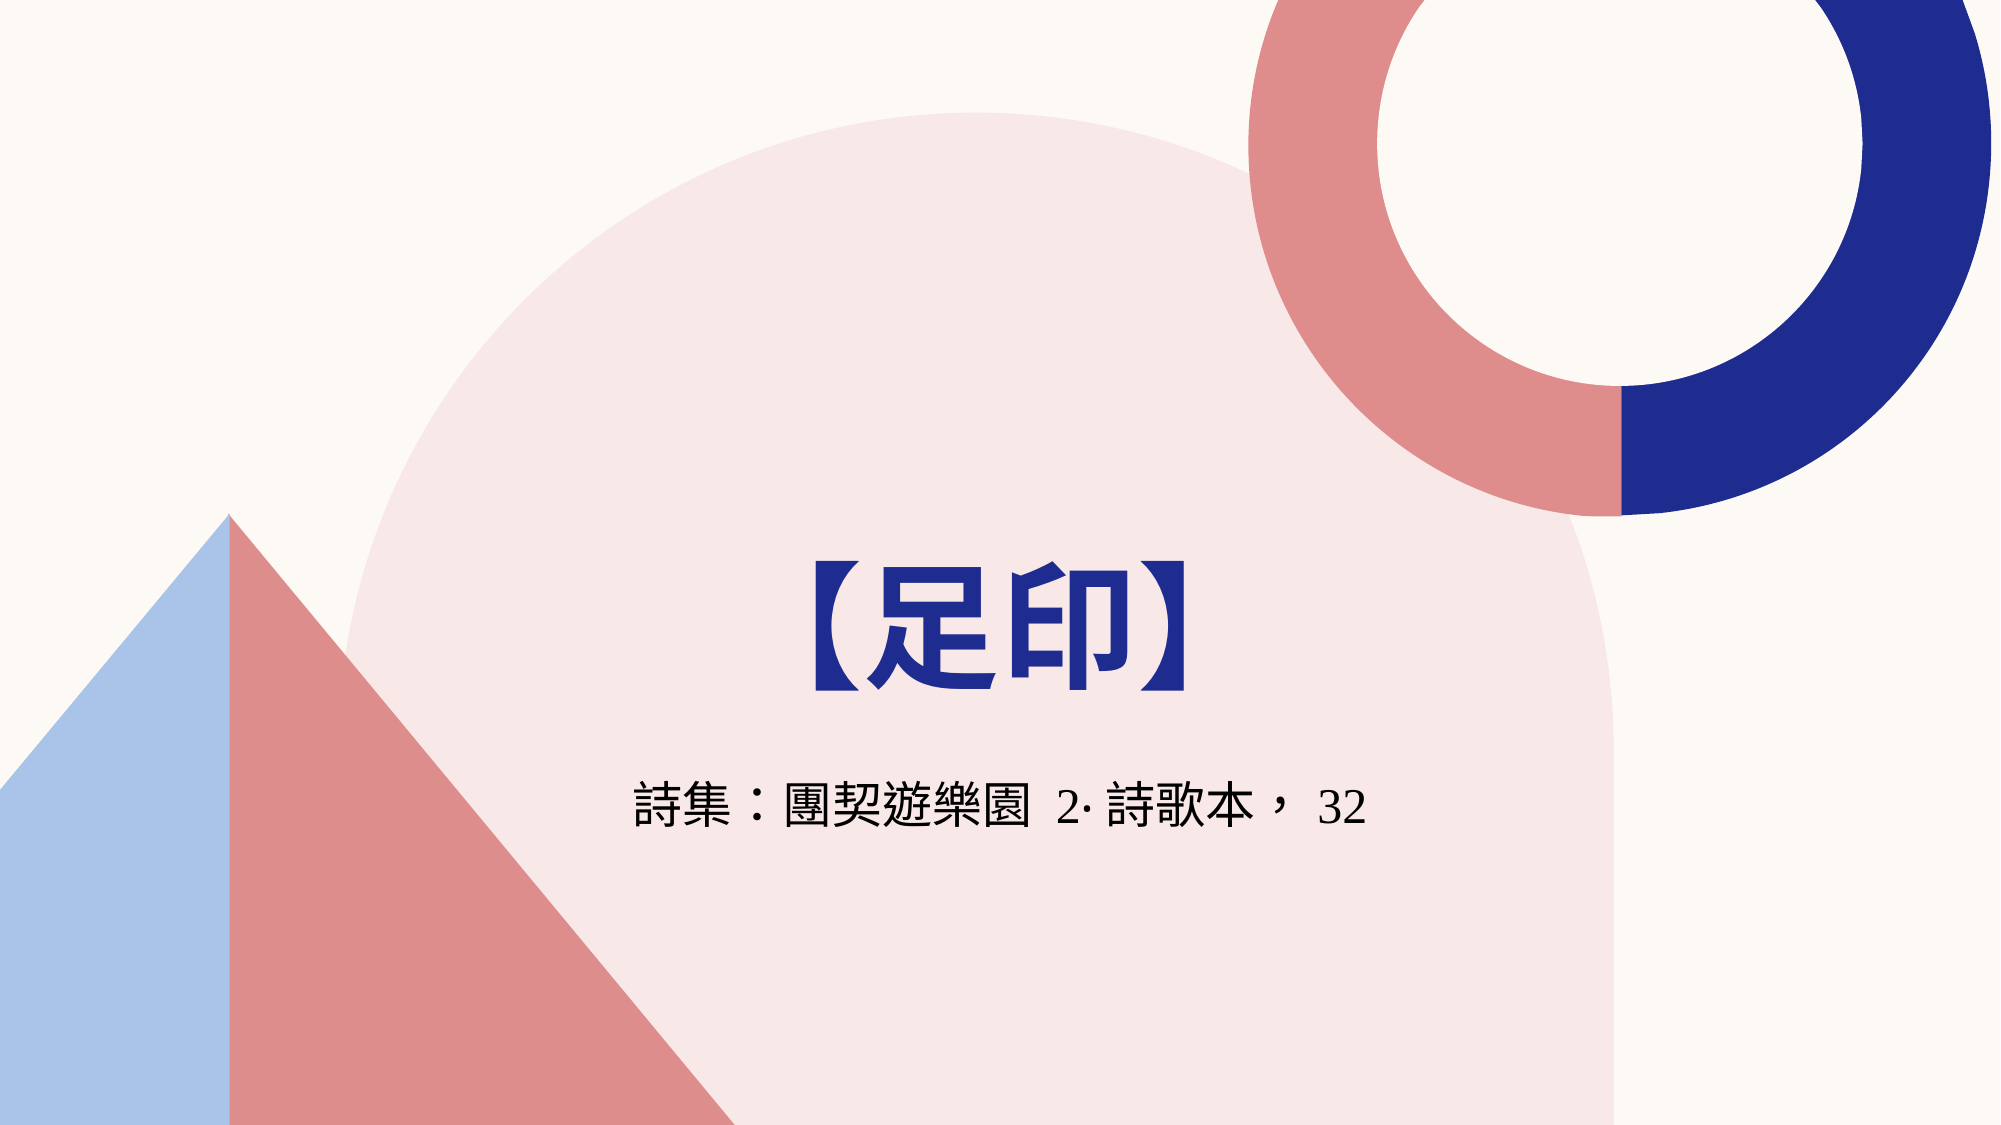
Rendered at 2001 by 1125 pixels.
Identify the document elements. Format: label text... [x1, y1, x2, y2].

list 詩集：團契遊樂園 2‧詩歌本，32 [474, 773, 1525, 858]
title 【足印】 [474, 533, 1525, 746]
